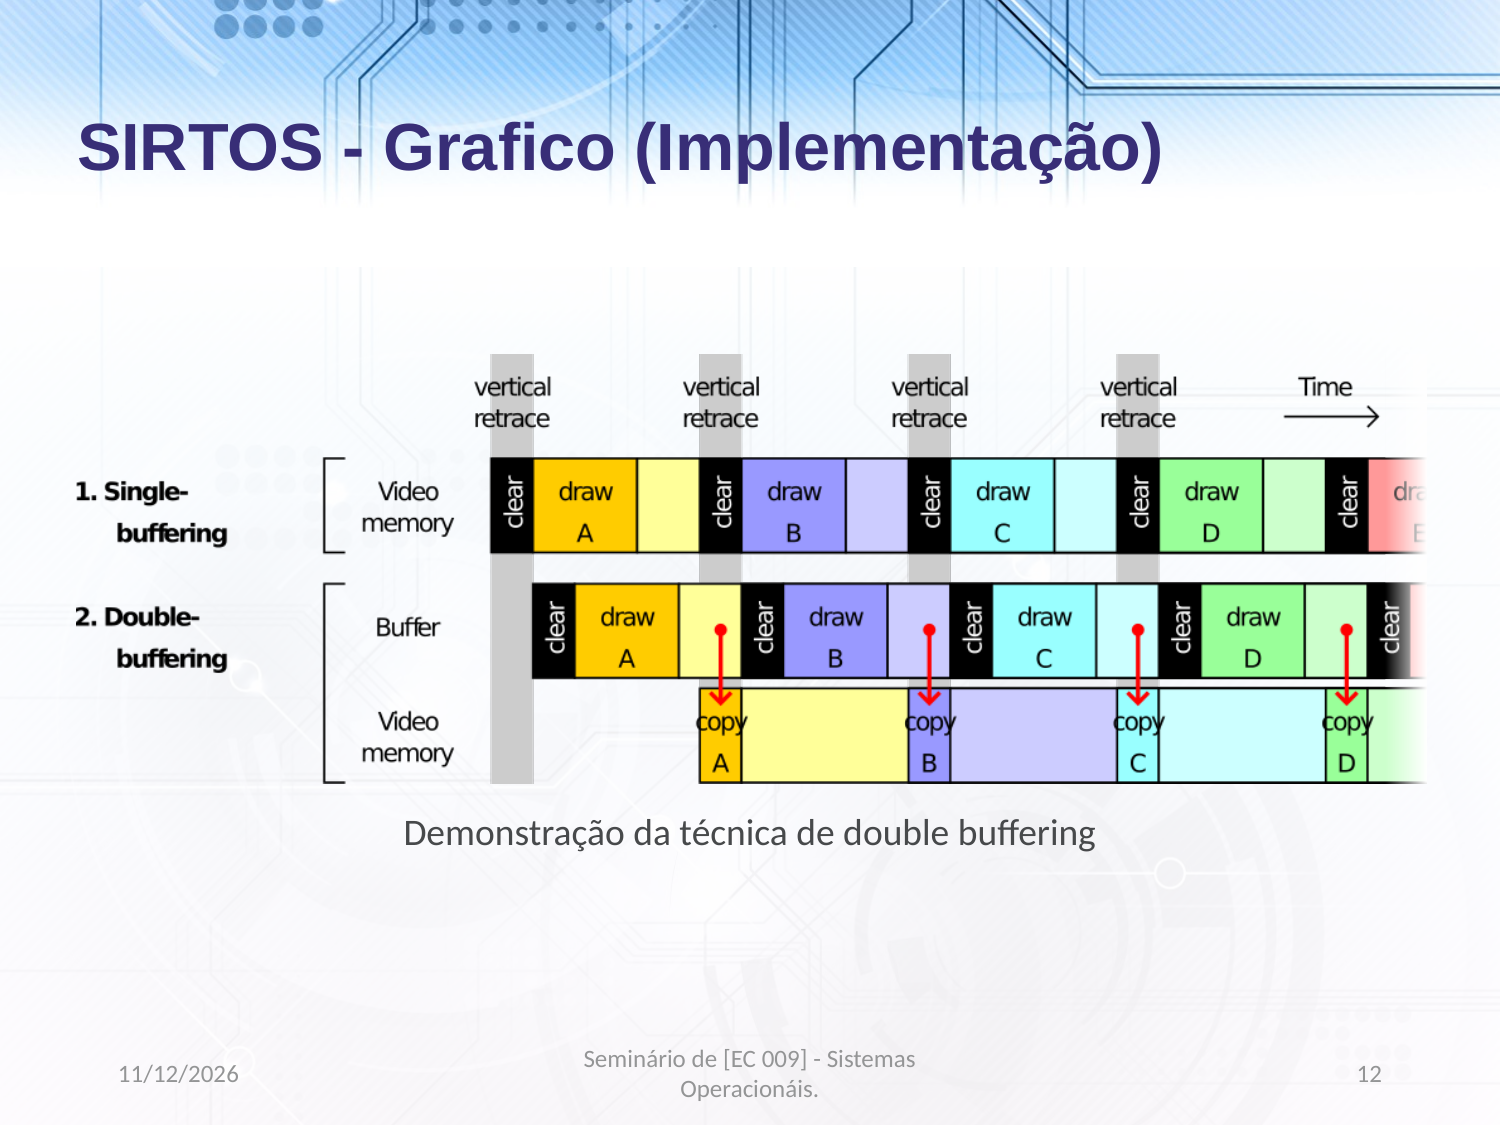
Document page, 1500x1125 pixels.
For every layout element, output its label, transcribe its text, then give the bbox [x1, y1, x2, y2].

title SIRTOS - Grafico (Implementação) [76, 69, 1430, 185]
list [75, 354, 1427, 785]
footer Seminário de [EC 009] - Sistemas Operacionáis. [496, 1042, 1004, 1103]
slide_number 12 [1059, 1042, 1398, 1103]
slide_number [102, 1042, 441, 1103]
picture [0, 0, 1500, 222]
text_box Demonstração da técnica de double buffering [388, 800, 1112, 861]
